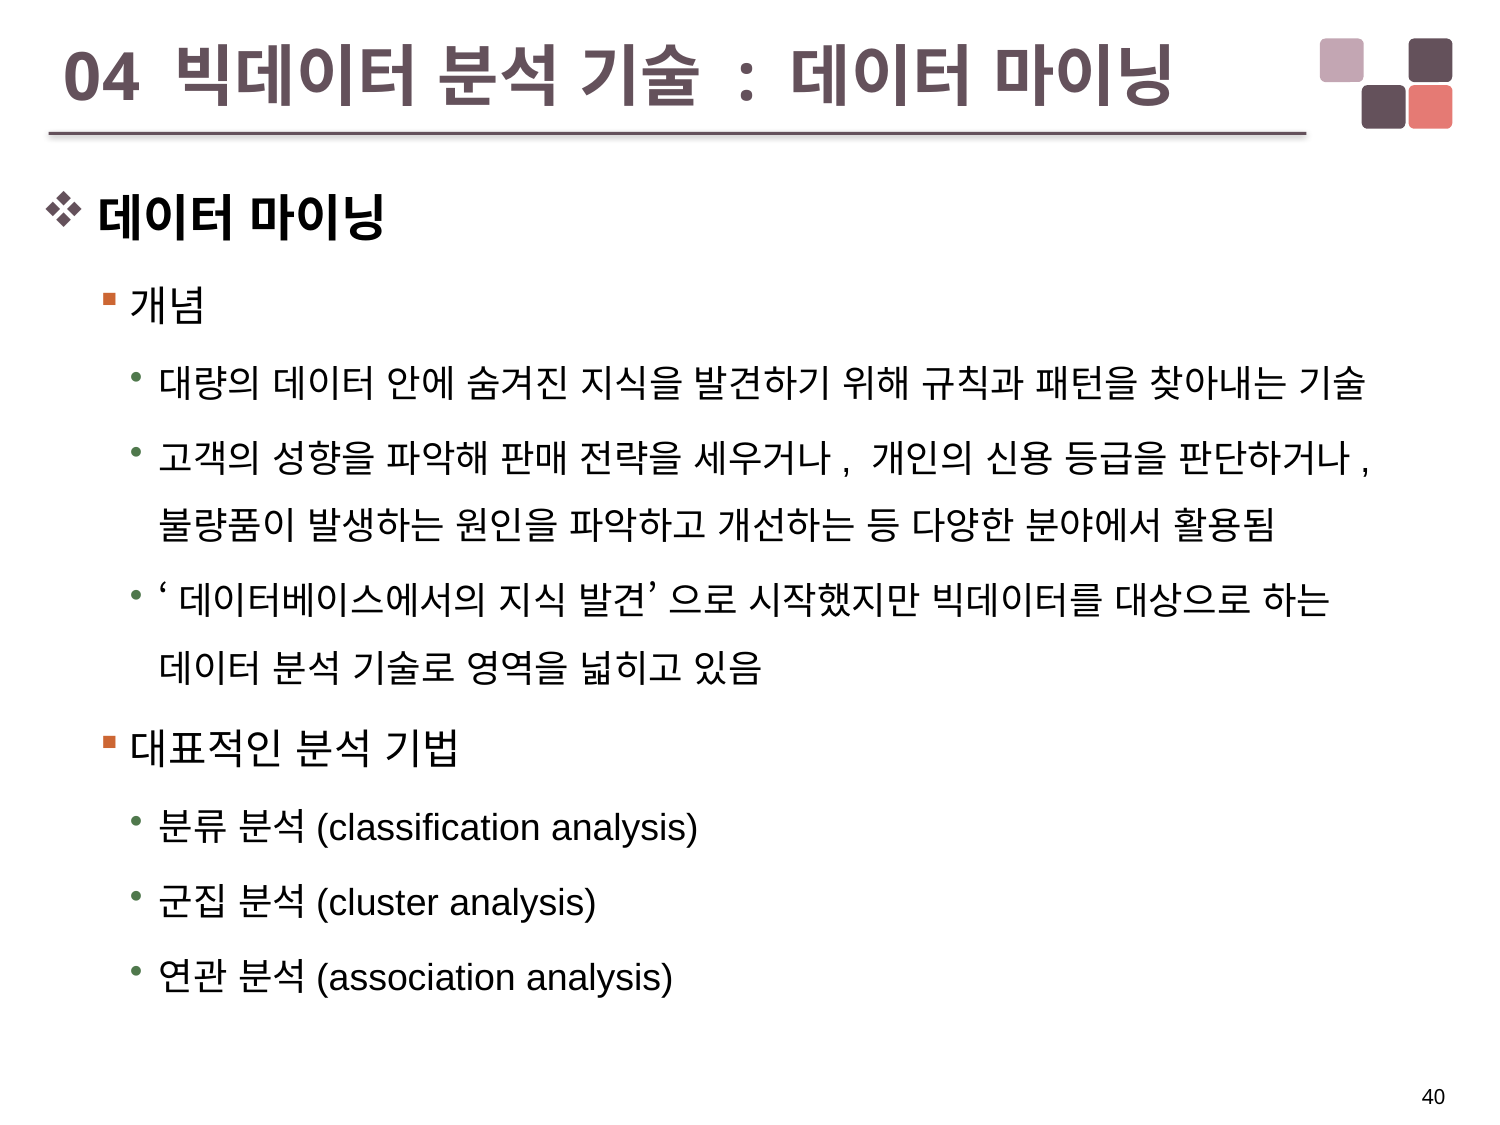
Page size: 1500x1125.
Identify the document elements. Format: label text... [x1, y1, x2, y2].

title 04 빅데이터 분석 기술 : 데이터 마이닝 [48, 25, 1459, 123]
list 데이터 마이닝 개념 대량의 데이터 안에 숨겨진 지식을 발견하기 위해 규칙과 패턴을 찾아내는 기술 고객의 성향을 파악해 판매 전략을 세우거나, 개인의 신용 등급을 판단하거나, 불량품이 발생하는 원인을 파악하고 개선하는 등 다양한 분야에서 활용됨 ‘데이터베이스에서의 지식 발견’ 으로 시작했지만 빅데이터를 대상으로 하는 데이터 분석 기술로 영역을 넓히고 있음 대표적인 분석 기법 분류 분석(classification analysis) 군집 분석(cluster analysis) 연관 분석(association analysis) [26, 178, 1489, 1080]
